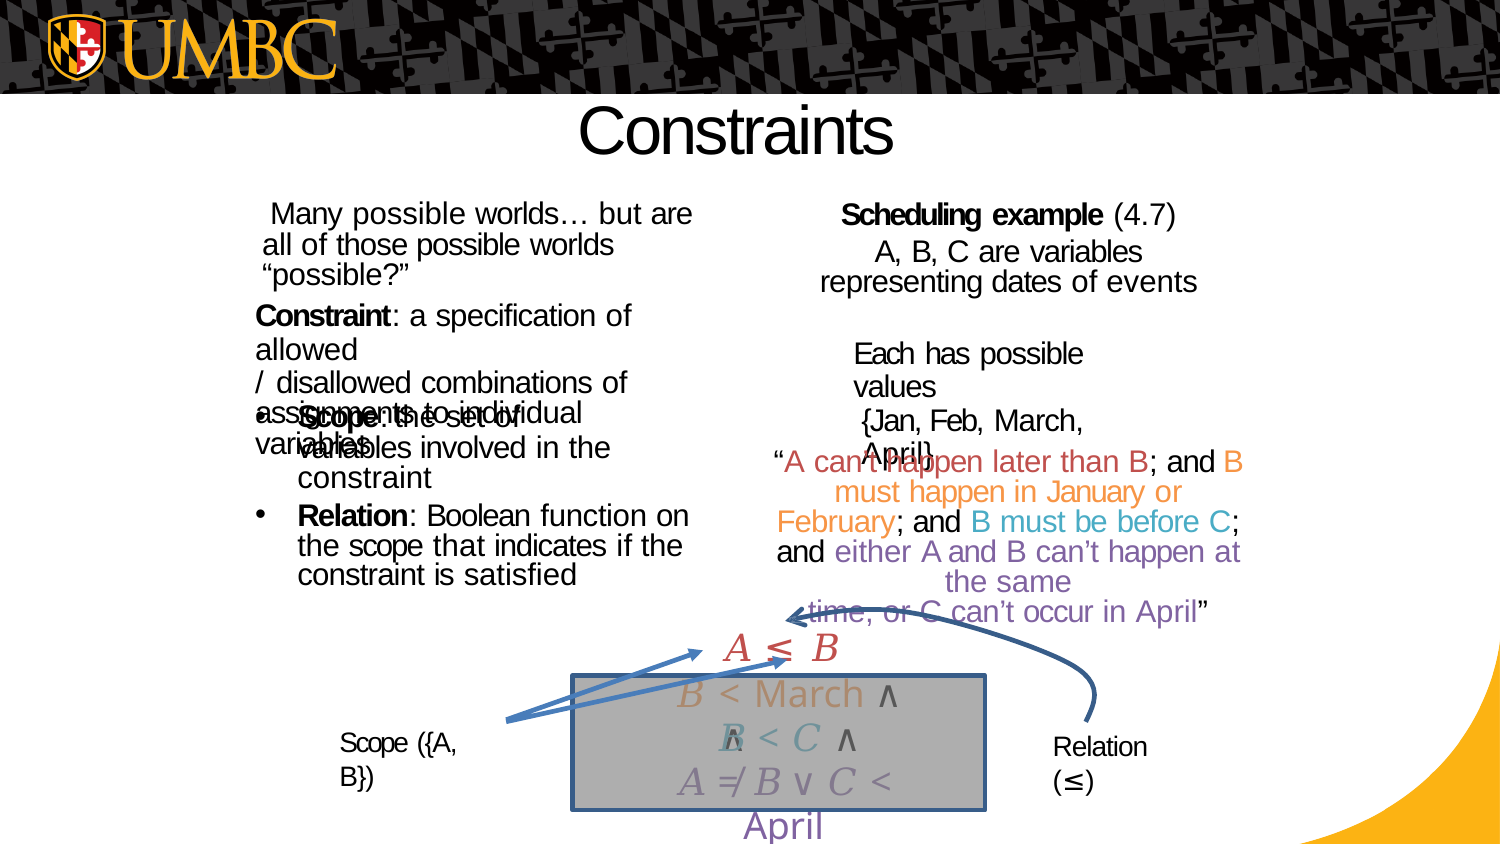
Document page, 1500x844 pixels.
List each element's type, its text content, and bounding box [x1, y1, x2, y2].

text_box Constraint: a specification of allowed / disallowed combinations of assignments to individual variables [253, 297, 729, 394]
text_box 𝐴 ≤ 𝐵 ∧ [717, 622, 859, 646]
text_box Relation (≤) [1051, 727, 1193, 797]
title Constraints [243, 54, 1257, 198]
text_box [505, 648, 987, 813]
text_box “A can’t happen later than B; and B must happen in January or February; and B must be before C; and either A and B can’t happen at the same time, or C can’t occur in April” [772, 439, 1244, 629]
picture [1299, 639, 1500, 844]
text_box Scope: the set of variables involved in the constraint Relation: Boolean function on the scope that indicates if the constraint is satisfied [253, 394, 730, 592]
text_box Scope ({A, B}) [337, 722, 496, 792]
picture [0, 0, 1500, 94]
text_box Each has possible values {Jan, Feb, March, April} [851, 335, 1164, 439]
text_box Scheduling example (4.7) A, B, C are variables representing dates of events [797, 191, 1220, 300]
text_box Many possible worlds… but are all of those possible worlds “possible?” [260, 191, 724, 292]
text_box 𝐵 < March ∧ 𝐵 < 𝐶 ∧ 𝐴 ≠ 𝐵 ∨ 𝐶 < April [633, 820, 934, 844]
text_box [785, 606, 1097, 723]
